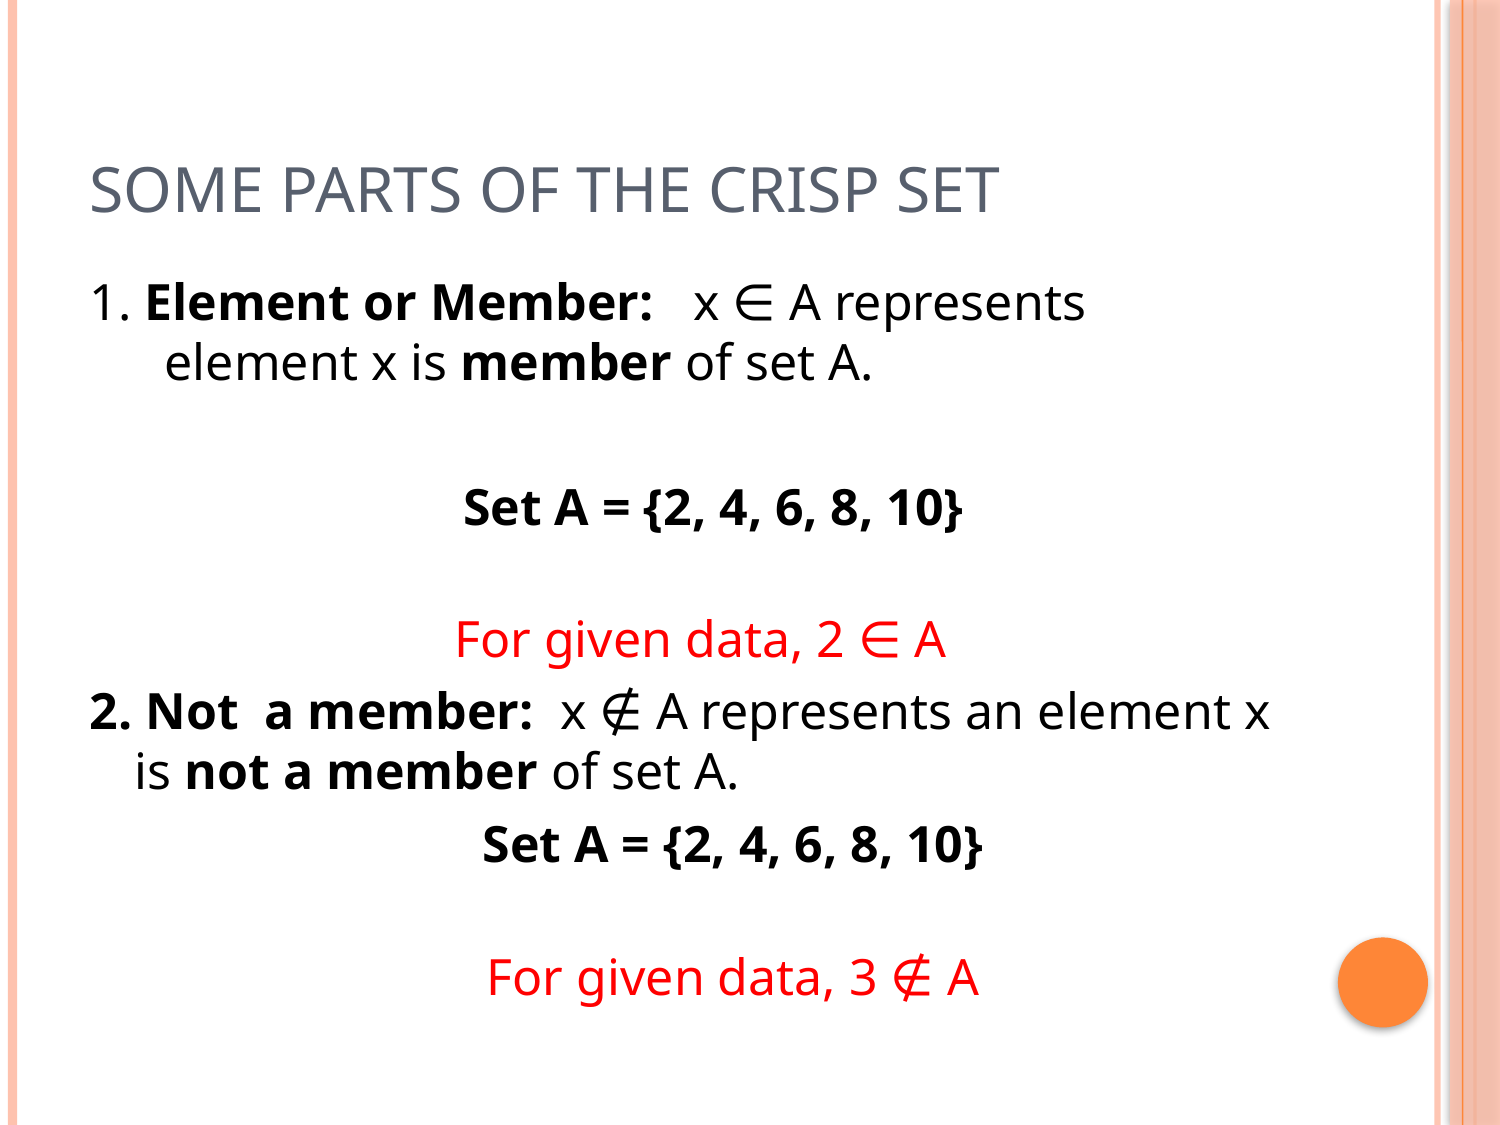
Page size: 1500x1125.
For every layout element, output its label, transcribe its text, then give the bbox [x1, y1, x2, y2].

list 1. Element or Member: x ∈ A represents element x is member of set A. Set A = {2, 4, 6, 8, 10} For given data, 2 ∈ A 2. Not a member: x ∉ A represents an element x is not a member of set A. Set A = {2, 4, 6, 8, 10} For given data, 3 ∉ A [75, 262, 1300, 1062]
title Some parts of the crisp set [75, 45, 1300, 233]
